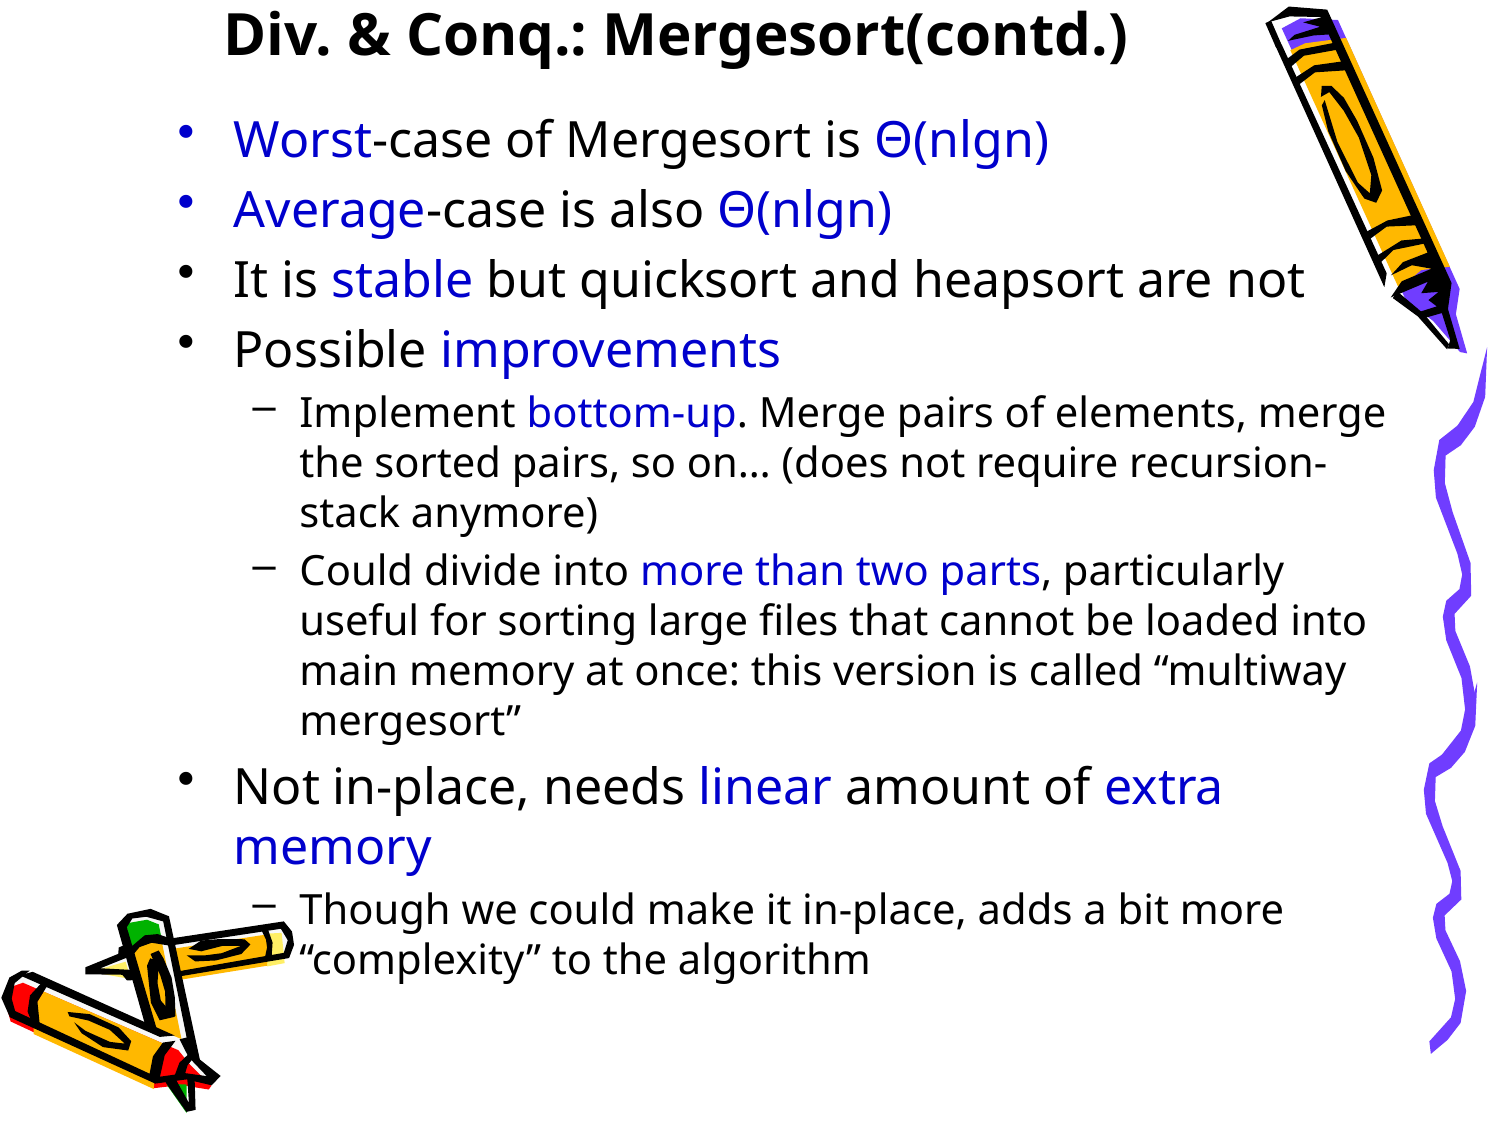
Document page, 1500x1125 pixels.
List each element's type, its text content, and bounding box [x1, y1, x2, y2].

list Worst-case of Mergesort is Θ(nlgn) Average-case is also Θ(nlgn) It is stable but quicksort and heapsort are not Possible improvements Implement bottom-up. Merge pairs of elements, merge the sorted pairs, so on… (does not require recursion-stack anymore) Could divide into more than two parts, particularly useful for sorting large files that cannot be loaded into main memory at once: this version is called “multiway mergesort” Not in-place, needs linear amount of extra memory Though we could make it in-place, adds a bit more “complexity” to the algorithm [162, 99, 1425, 900]
text_box Div. & Conq.: Mergesort(contd.) [112, 12, 1240, 75]
